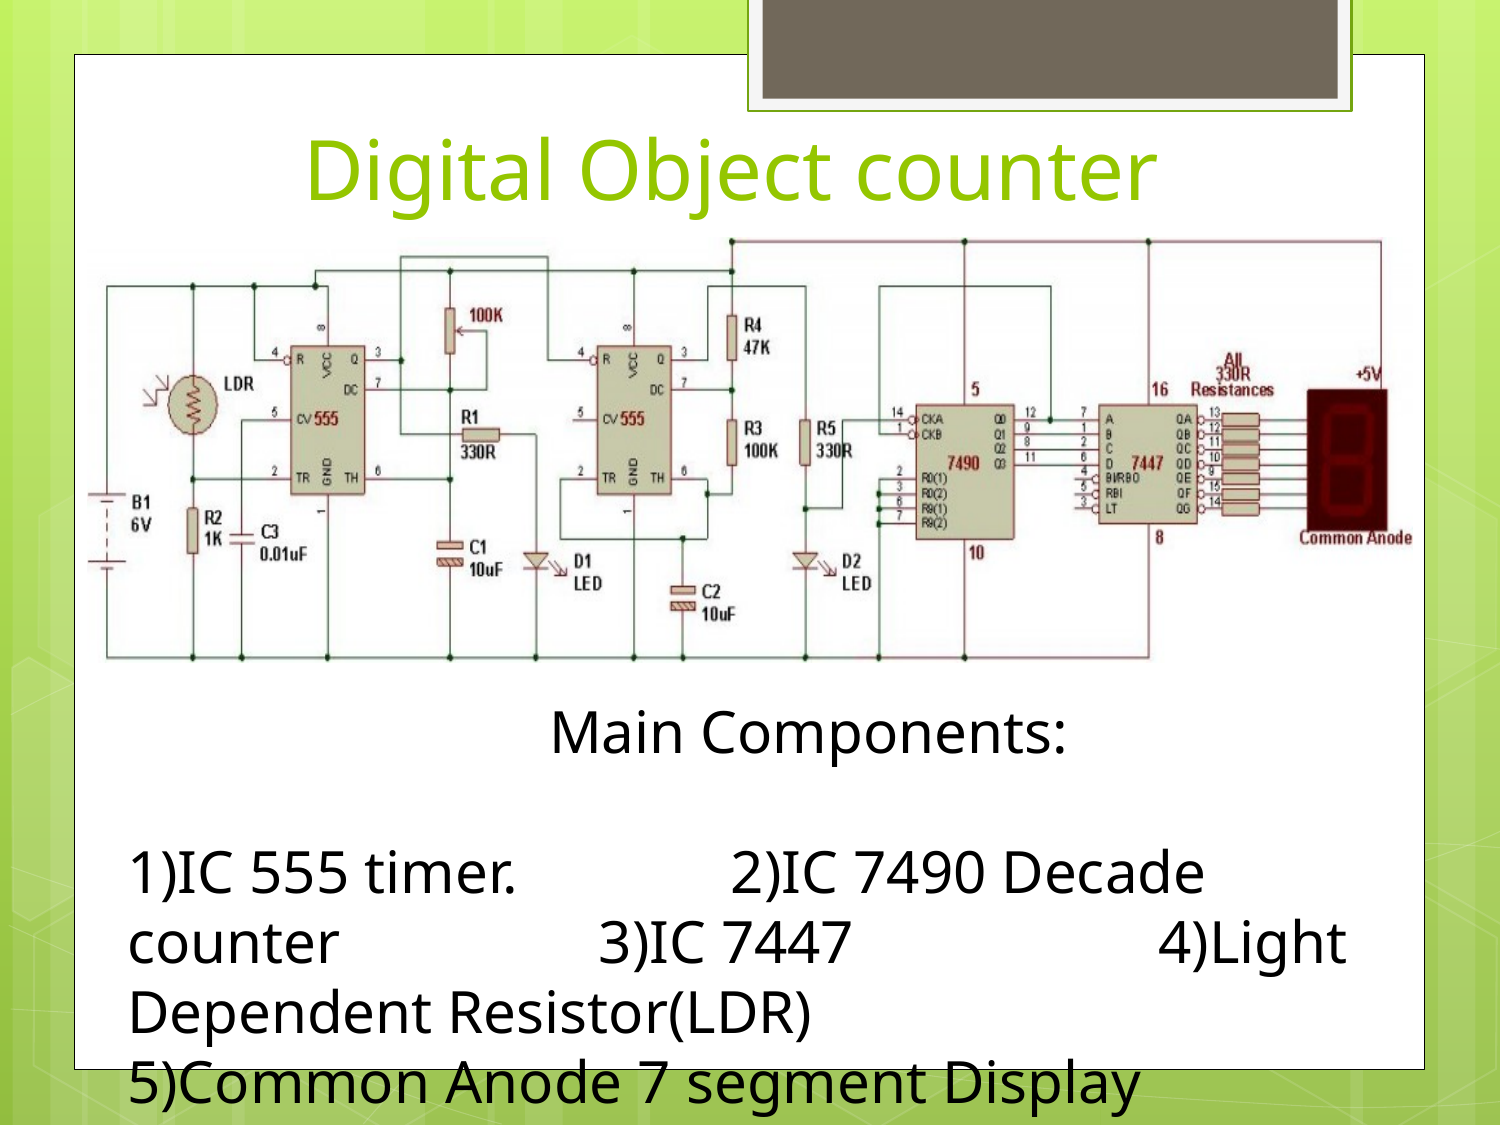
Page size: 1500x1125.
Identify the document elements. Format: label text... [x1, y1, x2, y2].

title Digital Object counter [155, 37, 1308, 225]
text_box Main Components: 1)IC 555 timer. 2)IC 7490 Decade counter 3)IC 7447 4)Light Dependent Resistor(LDR) 5)Common Anode 7 segment Display [112, 687, 1400, 1123]
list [87, 237, 1413, 663]
